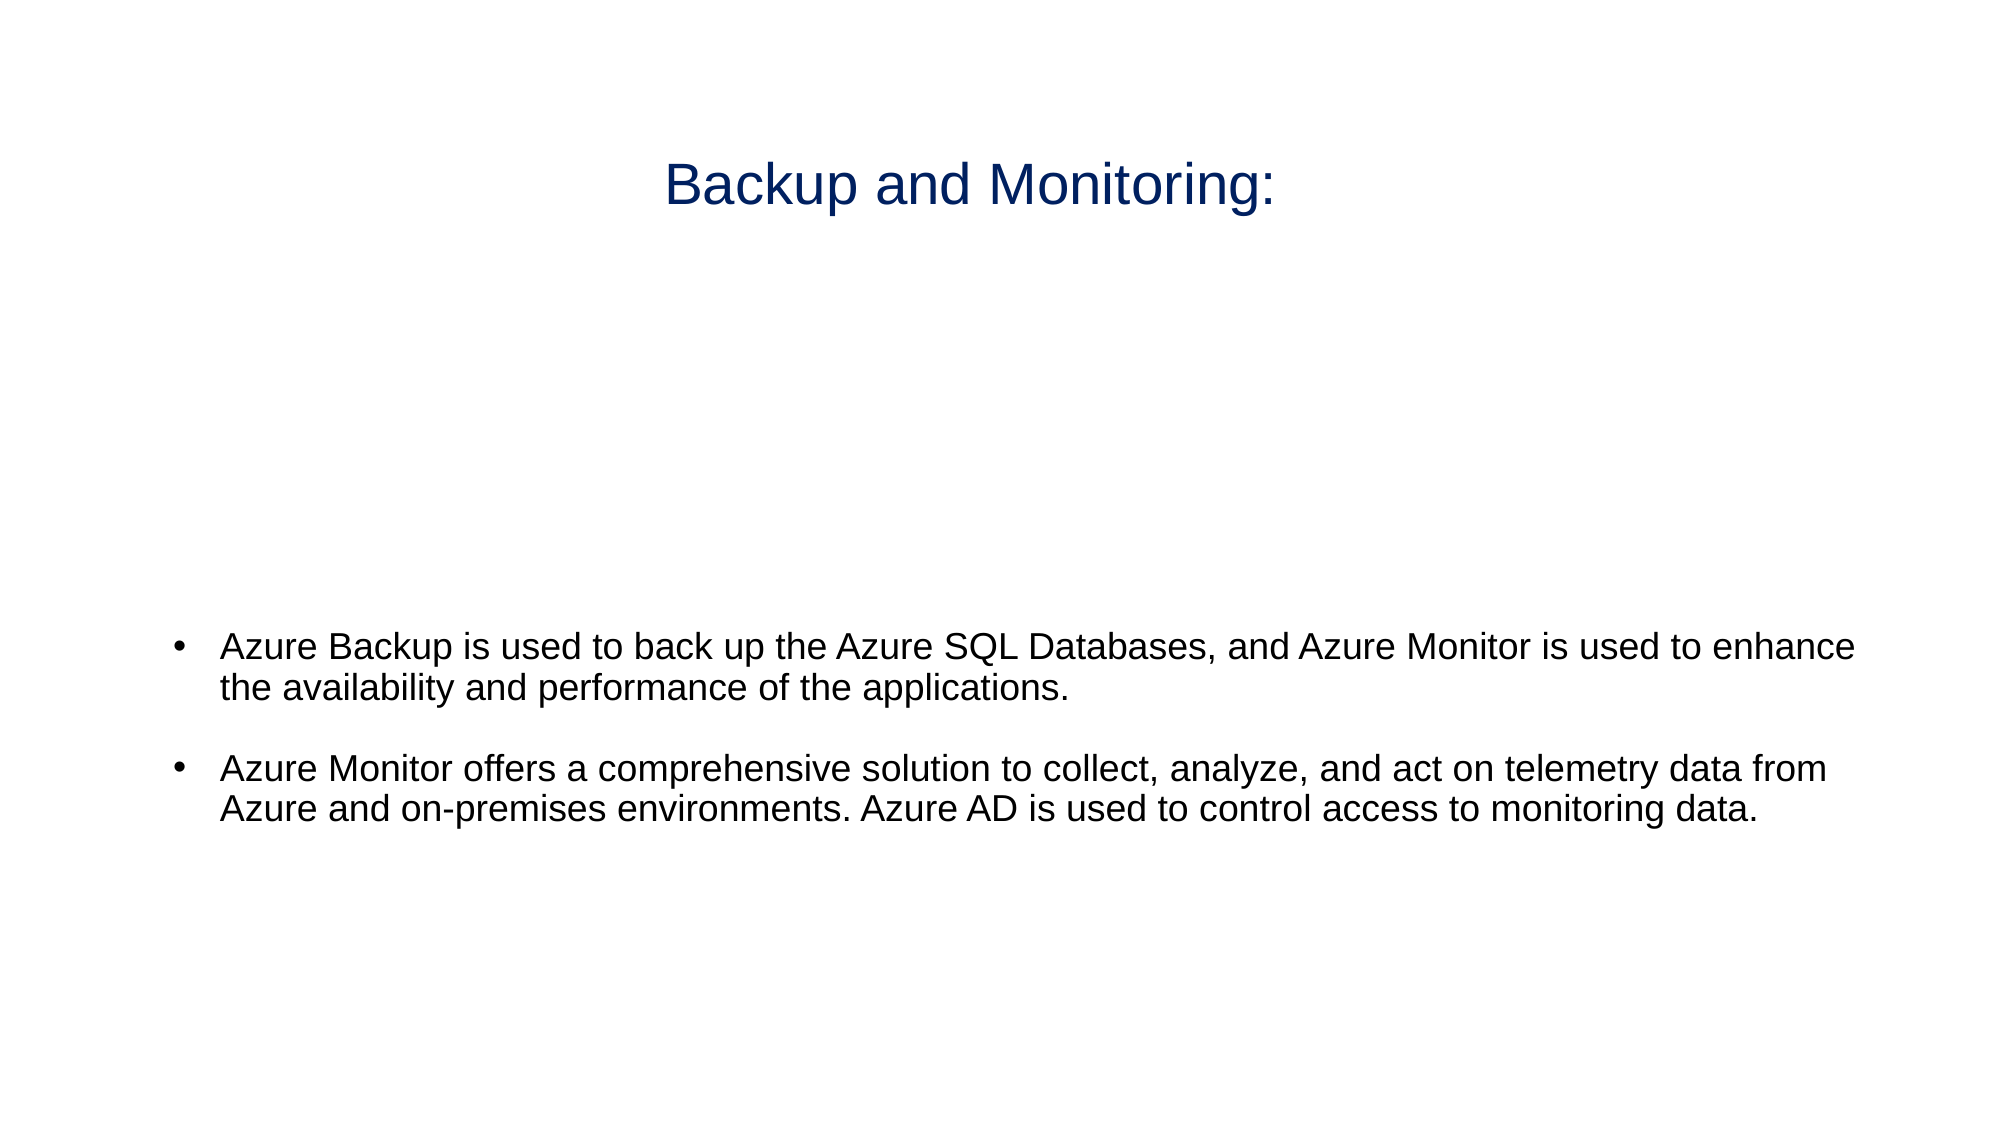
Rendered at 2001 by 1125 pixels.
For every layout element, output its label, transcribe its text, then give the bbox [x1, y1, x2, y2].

title Backup and Monitoring: [220, 65, 1721, 307]
subtitle Azure Backup is used to back up the Azure SQL Databases, and Azure Monitor is used to enhance the availability and performance of the applications. Azure Monitor offers a comprehensive solution to collect, analyze, and act on telemetry data from Azure and on-premises environments. Azure AD is used to control access to monitoring data. [83, 419, 1927, 1038]
